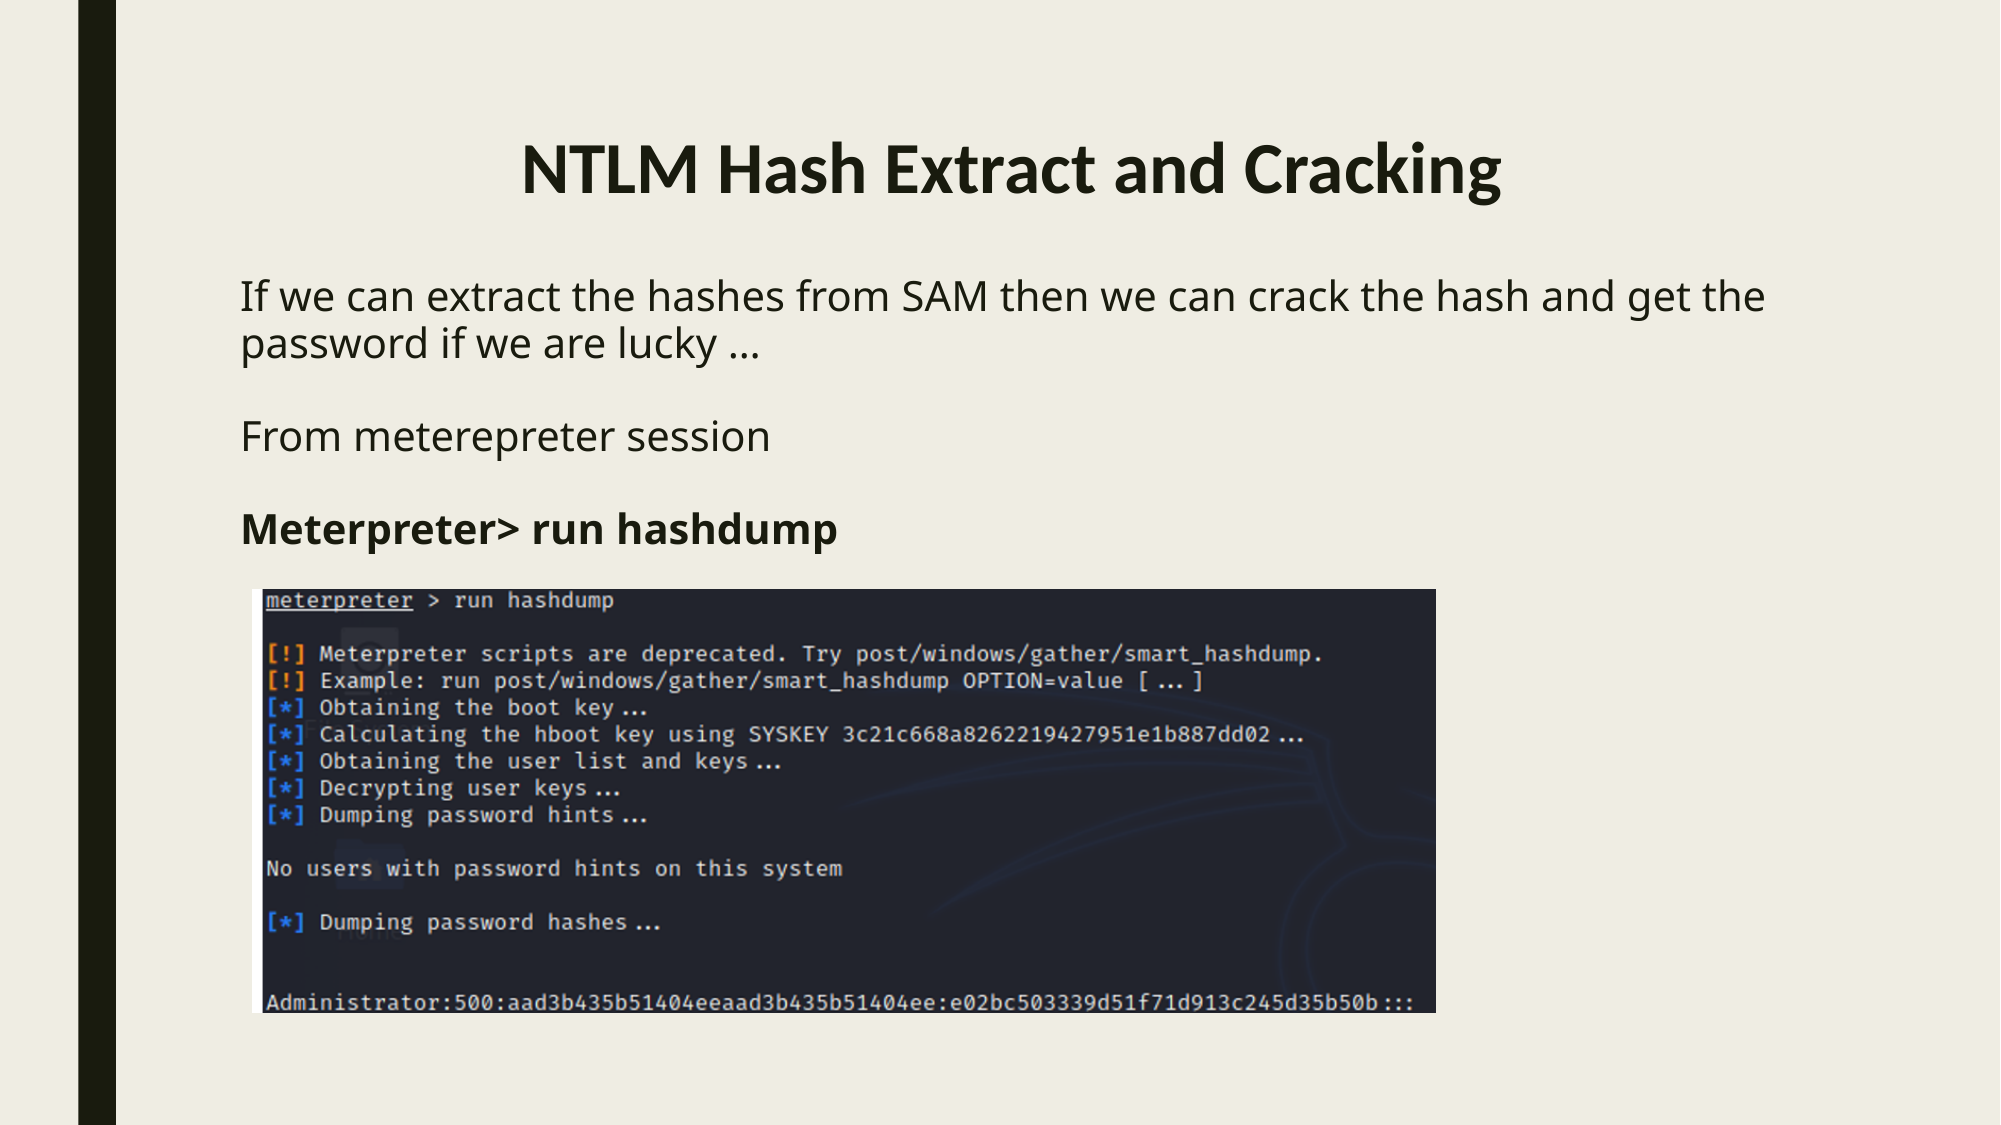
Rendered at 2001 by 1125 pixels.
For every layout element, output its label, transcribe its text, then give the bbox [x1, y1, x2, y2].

title NTLM Hash Extract and Cracking [225, 112, 1800, 216]
list If we can extract the hashes from SAM then we can crack the hash and get the password if we are lucky … From meterepreter session Meterpreter> run hashdump [225, 266, 1800, 963]
picture [252, 589, 1436, 1013]
